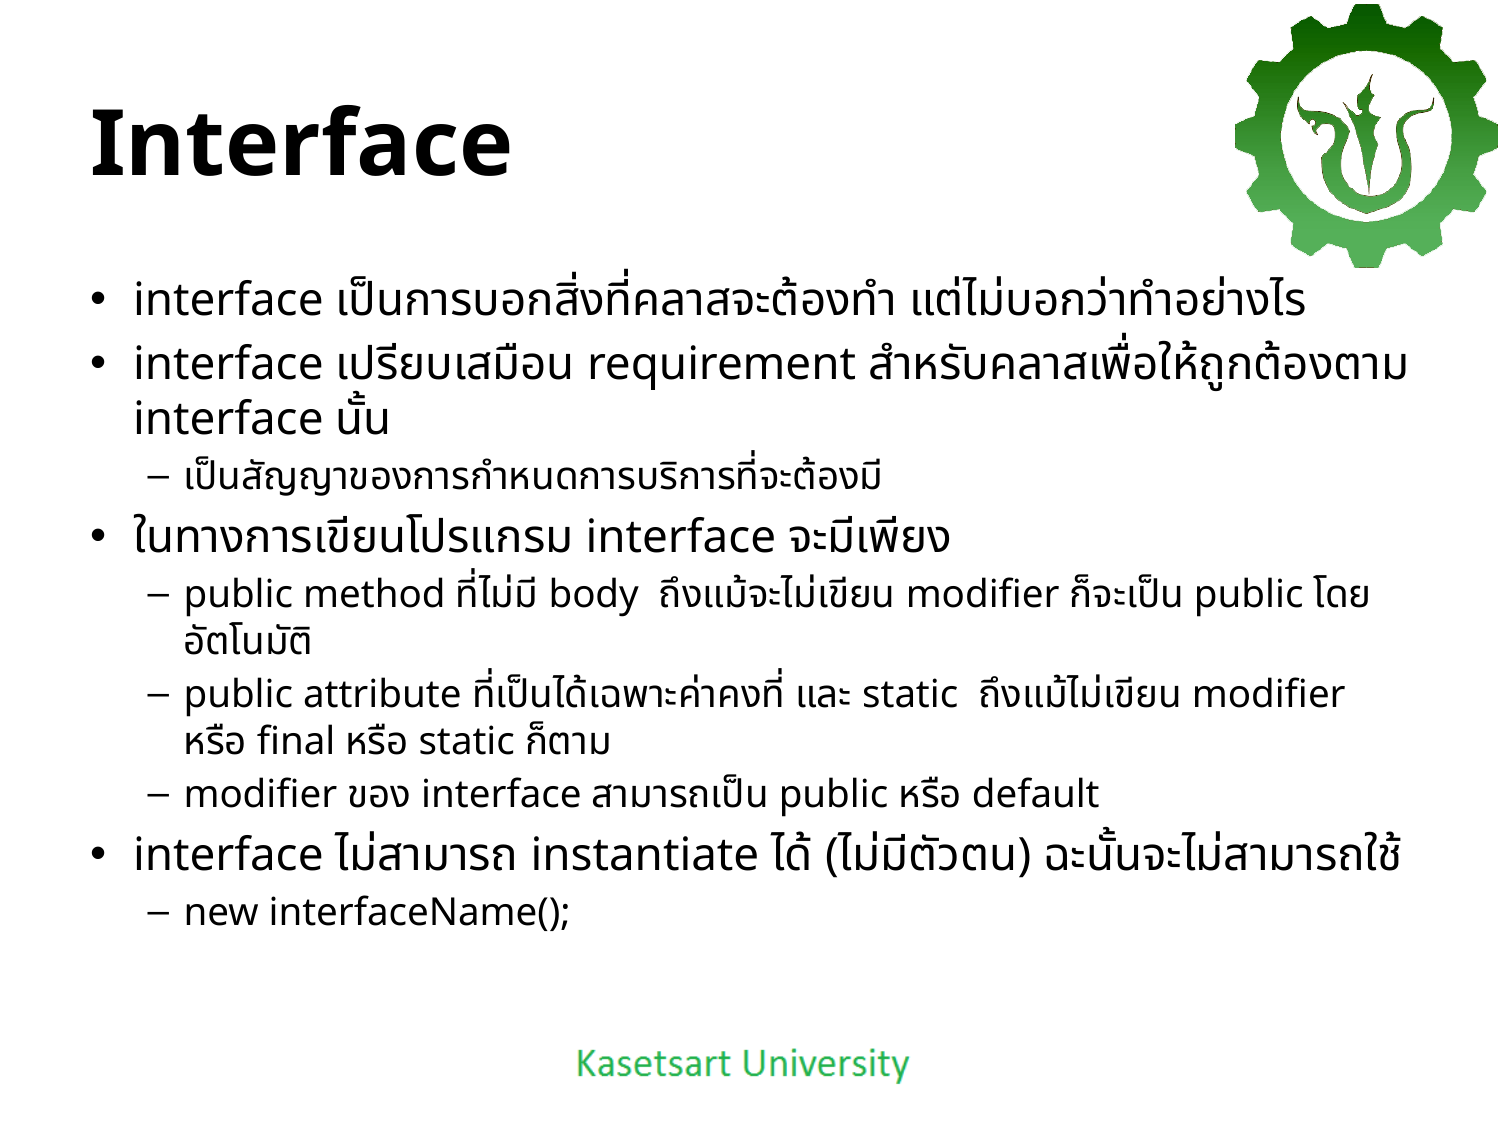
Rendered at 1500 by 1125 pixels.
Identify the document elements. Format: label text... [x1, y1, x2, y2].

picture [575, 1037, 913, 1088]
list interface เป็นการบอกสิ่งที่คลาสจะต้องทำ แต่ไม่บอกว่าทำอย่างไร interface เปรียบเสมือน requirement สำหรับคลาสเพื่อให้ถูกต้องตาม interface นั้น เป็นสัญญาของการกำหนดการบริการที่จะต้องมี ในทางการเขียนโปรแกรม interface จะมีเพียง public method ที่ไม่มี body ถึงแม้จะไม่เขียน modifier ก็จะเป็น public โดยอัตโนมัติ public attribute ที่เป็นได้เฉพาะค่าคงที่ และ static ถึงแม้ไม่เขียน modifier หรือ final หรือ static ก็ตาม modifier ของ interface สามารถเป็น public หรือ default interface ไม่สามารถ instantiate ได้ (ไม่มีตัวตน) ฉะนั้นจะไม่สามารถใช้ new interfaceName(); [75, 262, 1425, 1005]
title Interface [75, 45, 1425, 233]
picture [1231, 0, 1500, 272]
